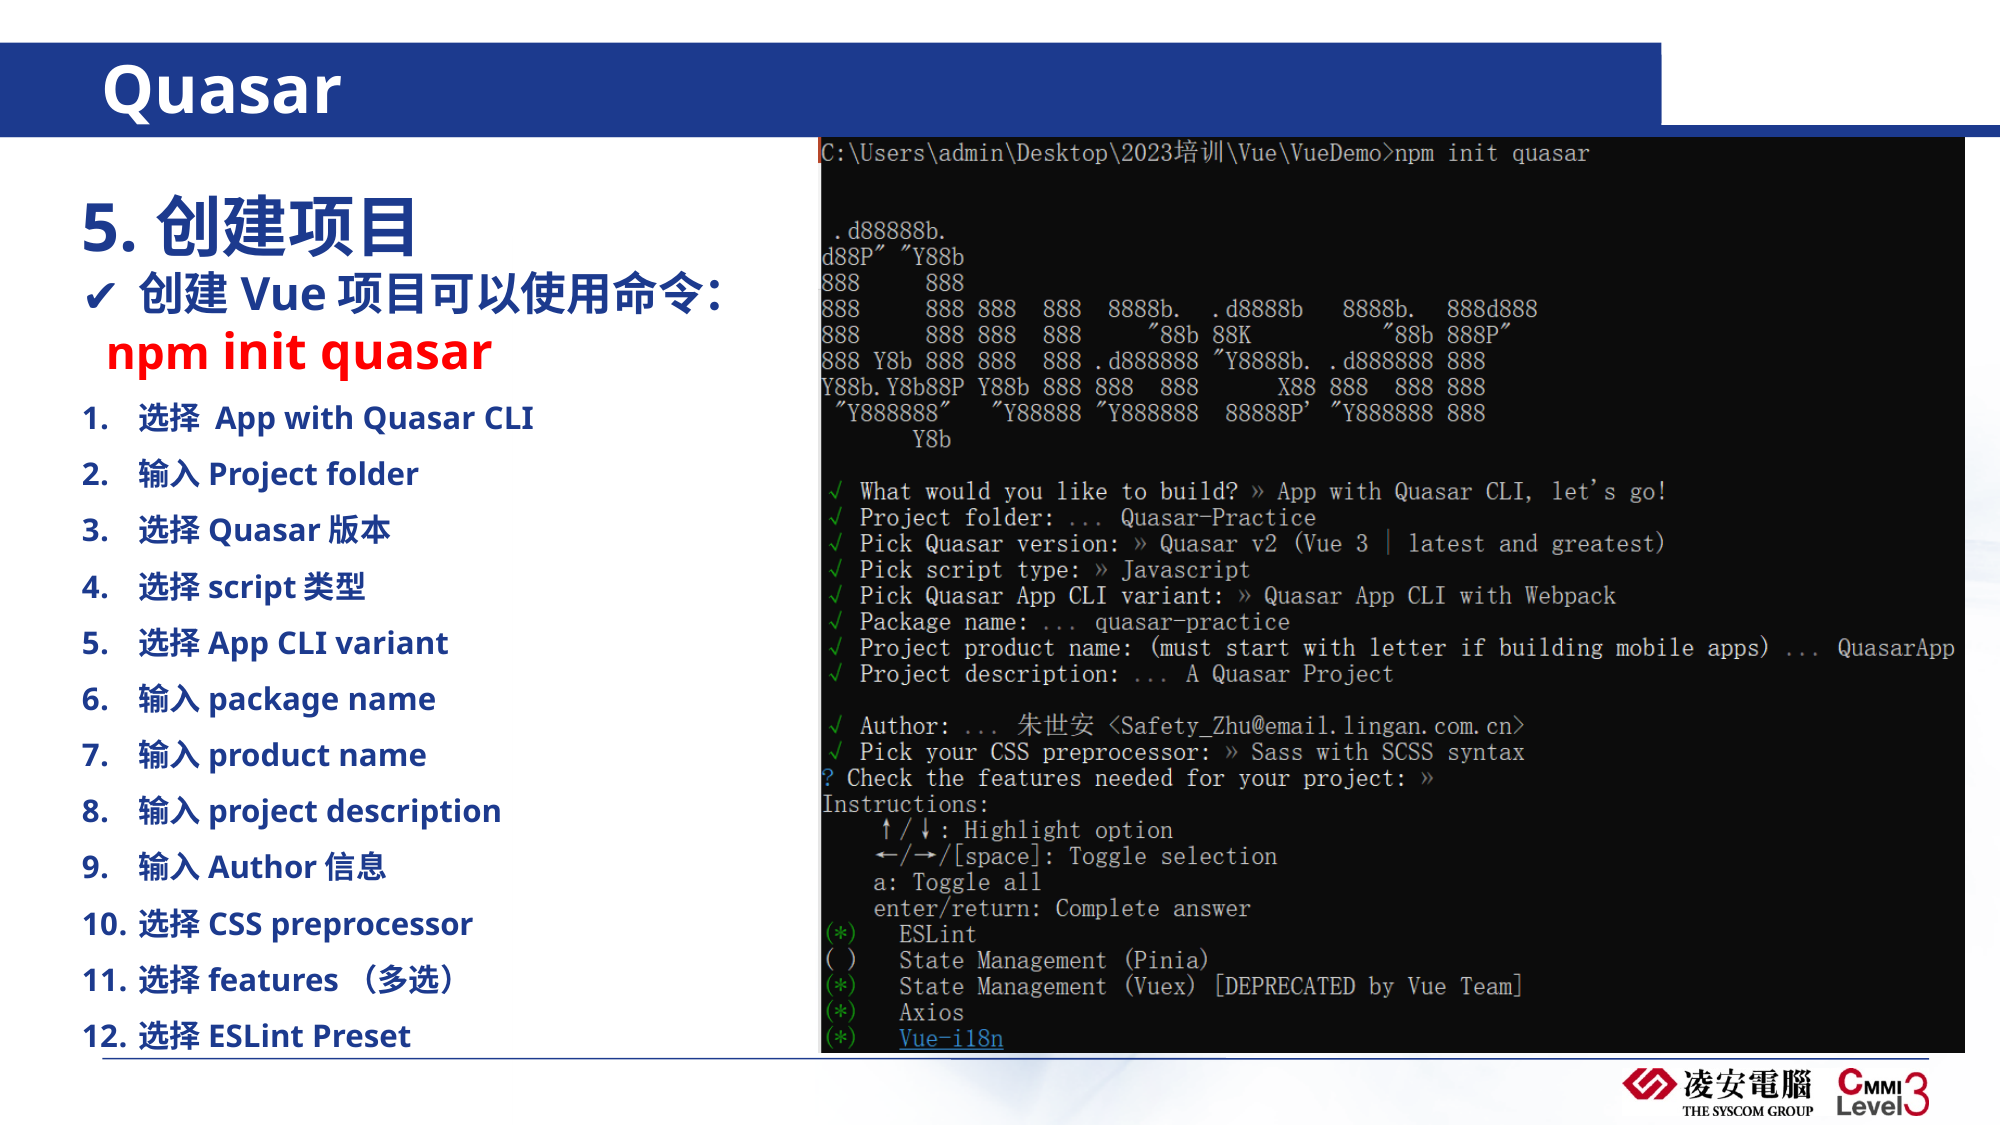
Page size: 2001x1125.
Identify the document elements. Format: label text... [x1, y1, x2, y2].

title Quasar [86, 37, 1505, 137]
text_box 5.创建项目 创建Vue项目可以使用命令： npm init quasar 选择 App with Quasar CLI 输入Project folder 选择Quasar版本 选择script类型 选择App CLI variant 输入package name 输入product name 输入project description 输入Author信息 选择CSS preprocessor 选择features（多选） 选择ESLint Preset [66, 137, 816, 1061]
picture [511, 136, 2000, 1125]
